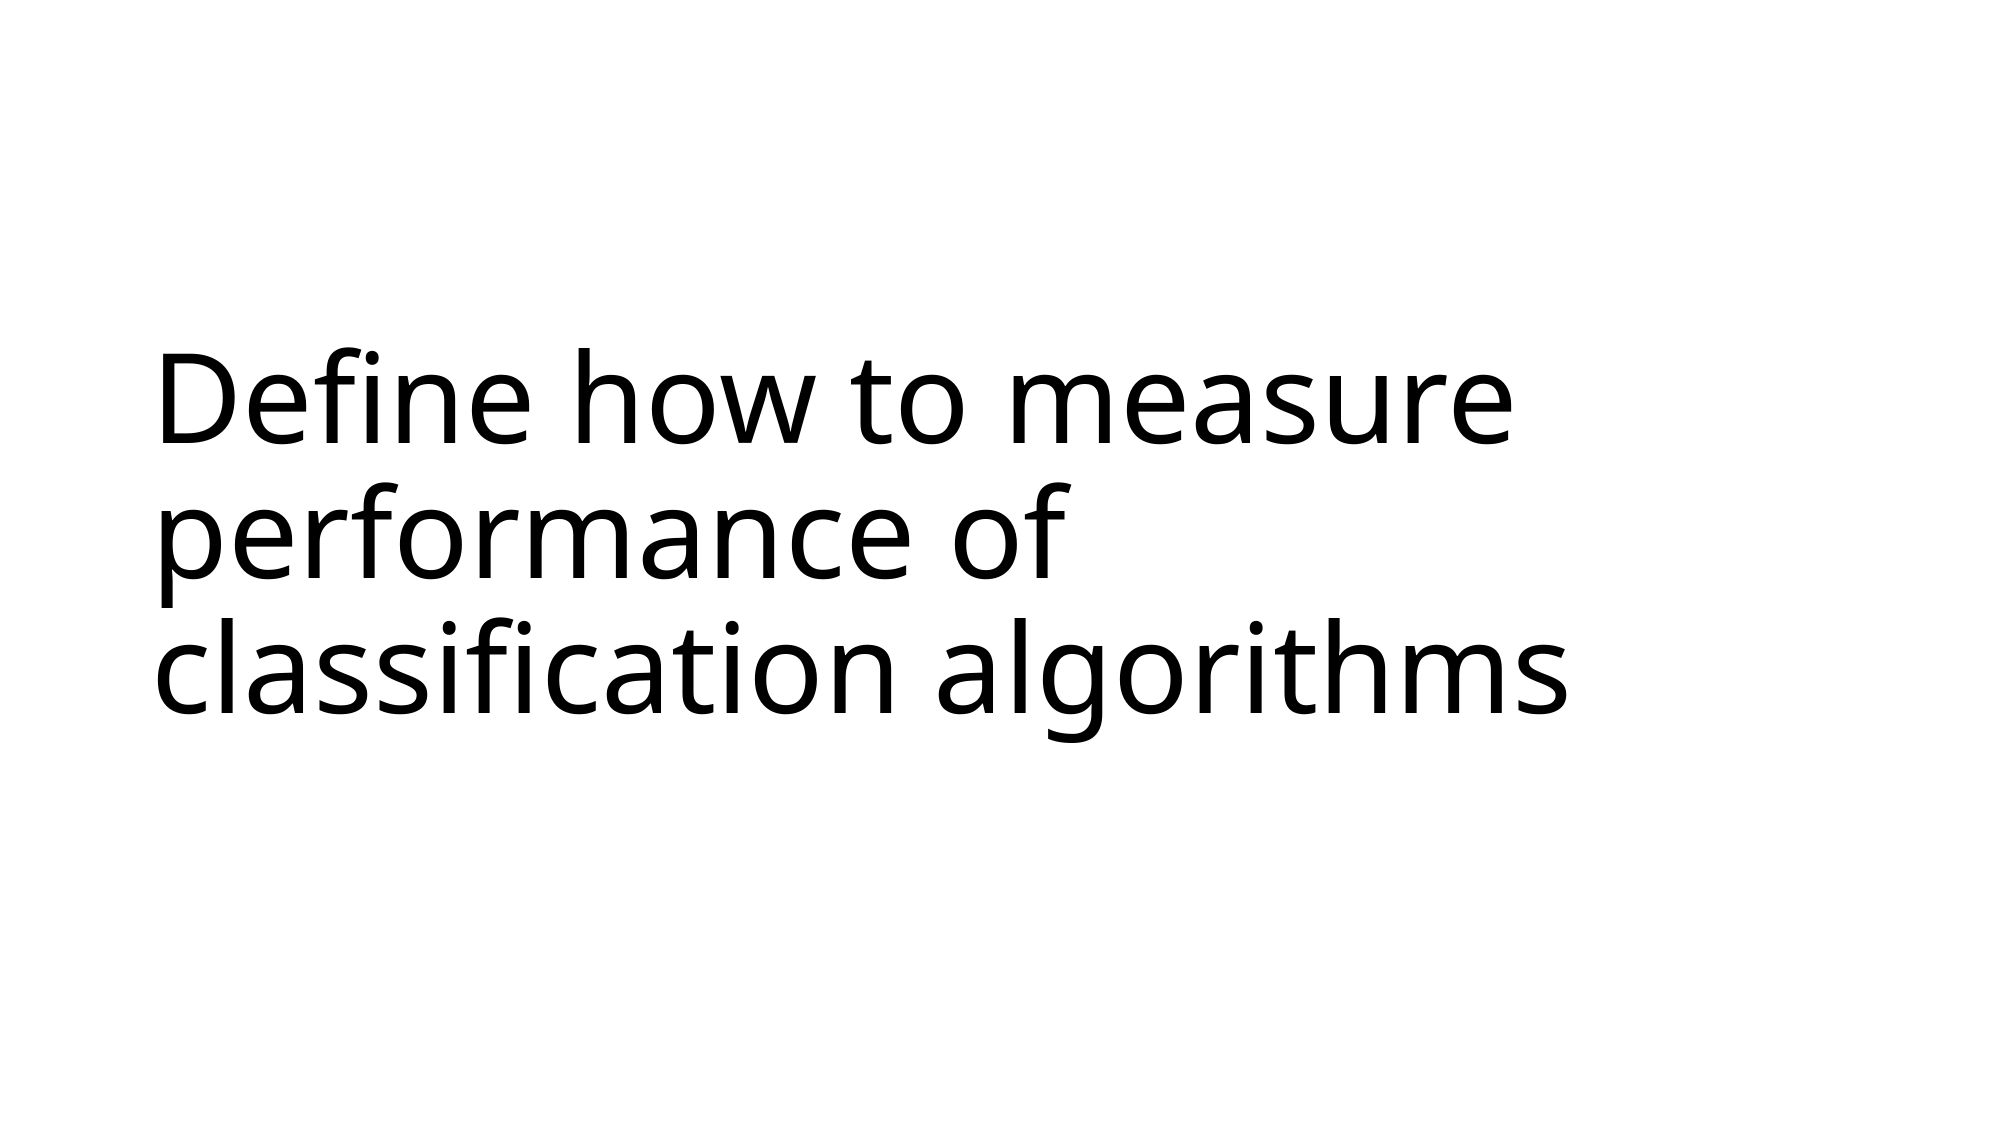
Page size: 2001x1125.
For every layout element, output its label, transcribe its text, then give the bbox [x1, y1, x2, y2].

title Define how to measure performance of classification algorithms [136, 280, 1862, 749]
